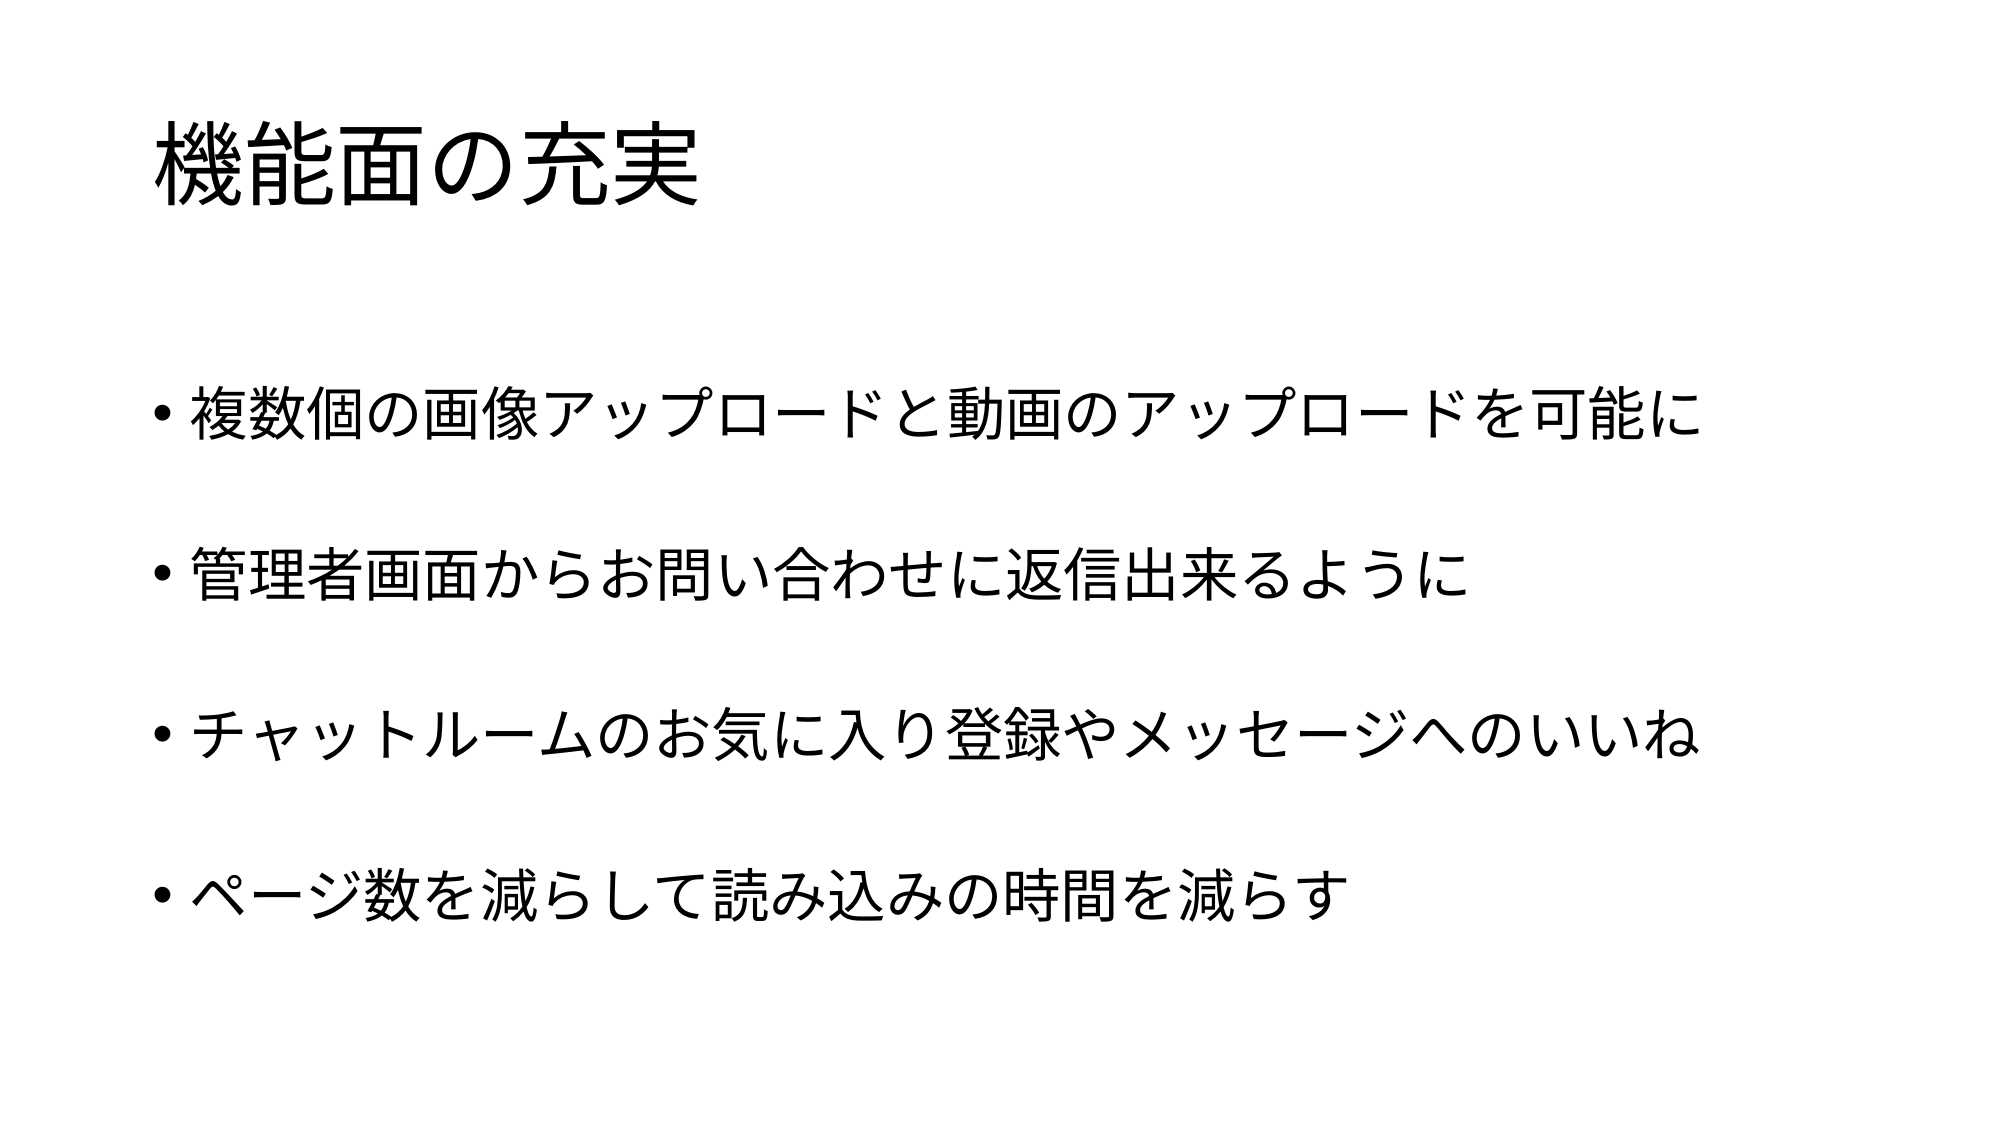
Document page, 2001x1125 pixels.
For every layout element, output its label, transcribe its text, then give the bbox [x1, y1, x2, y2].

title 機能面の充実 [137, 59, 1863, 278]
list 複数個の画像アップロードと動画のアップロードを可能に 管理者画面からお問い合わせに返信出来るように チャットルームのお気に入り登録やメッセージへのいいね ページ数を減らして読み込みの時間を減らす [137, 299, 1863, 1014]
